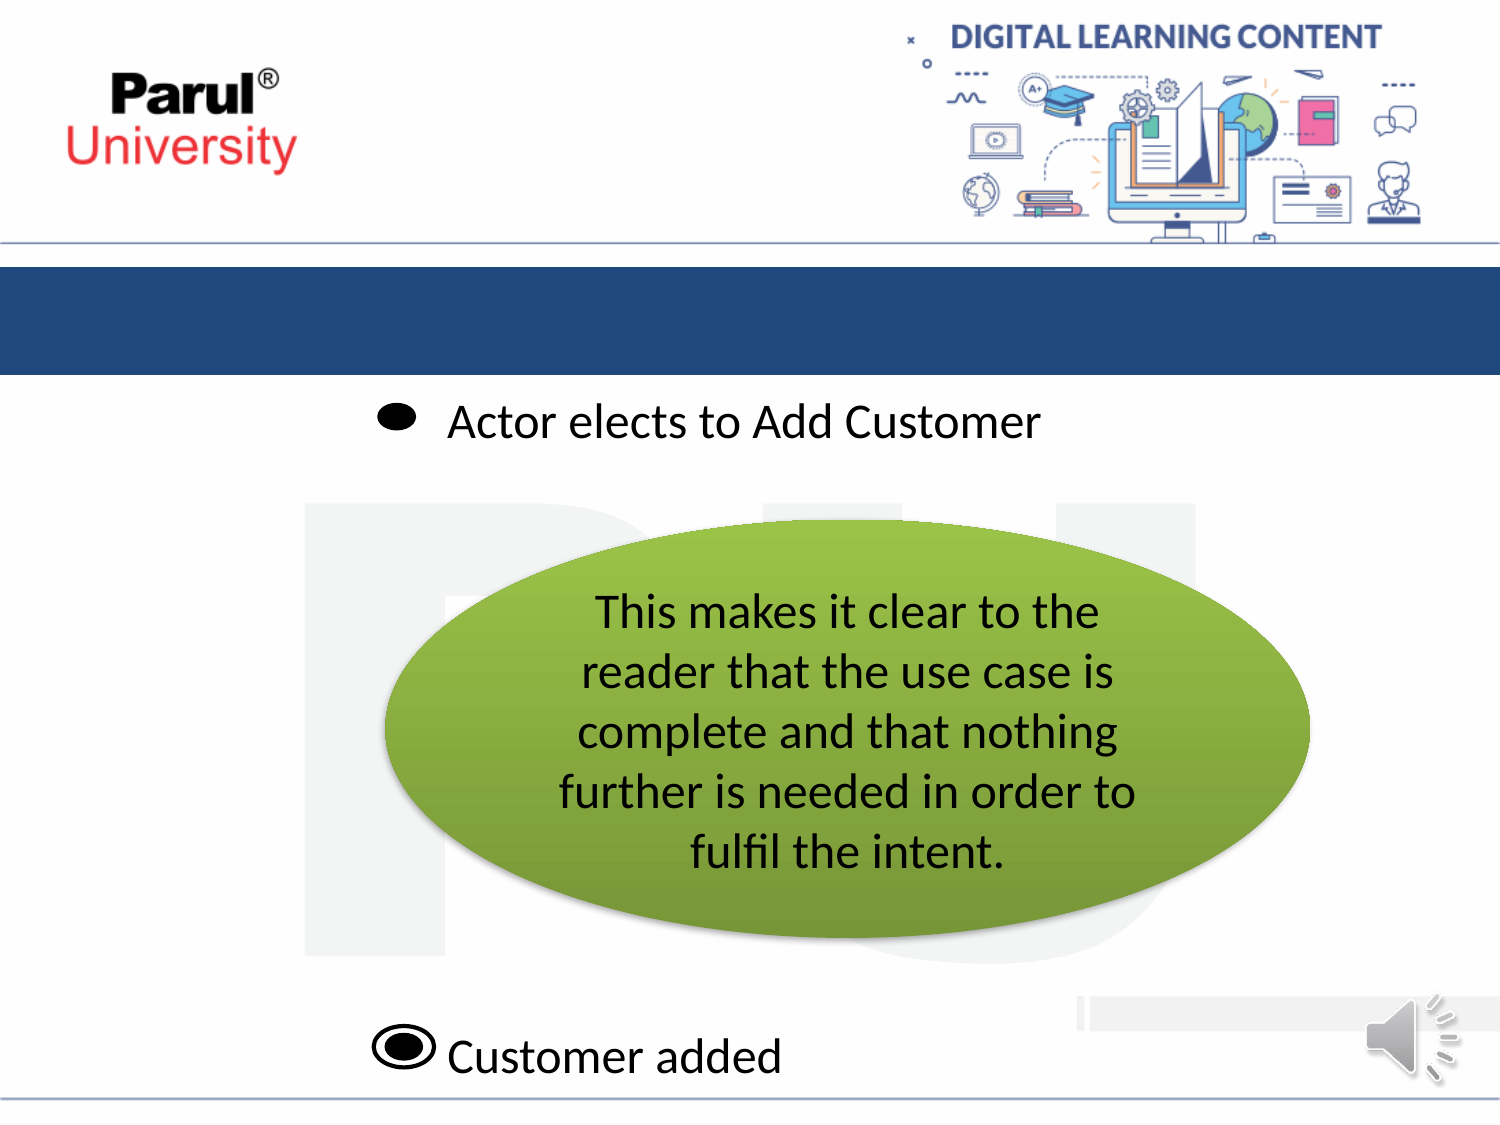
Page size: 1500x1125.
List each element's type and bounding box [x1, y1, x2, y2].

picture [0, 0, 1500, 1125]
text_box [373, 1025, 435, 1068]
